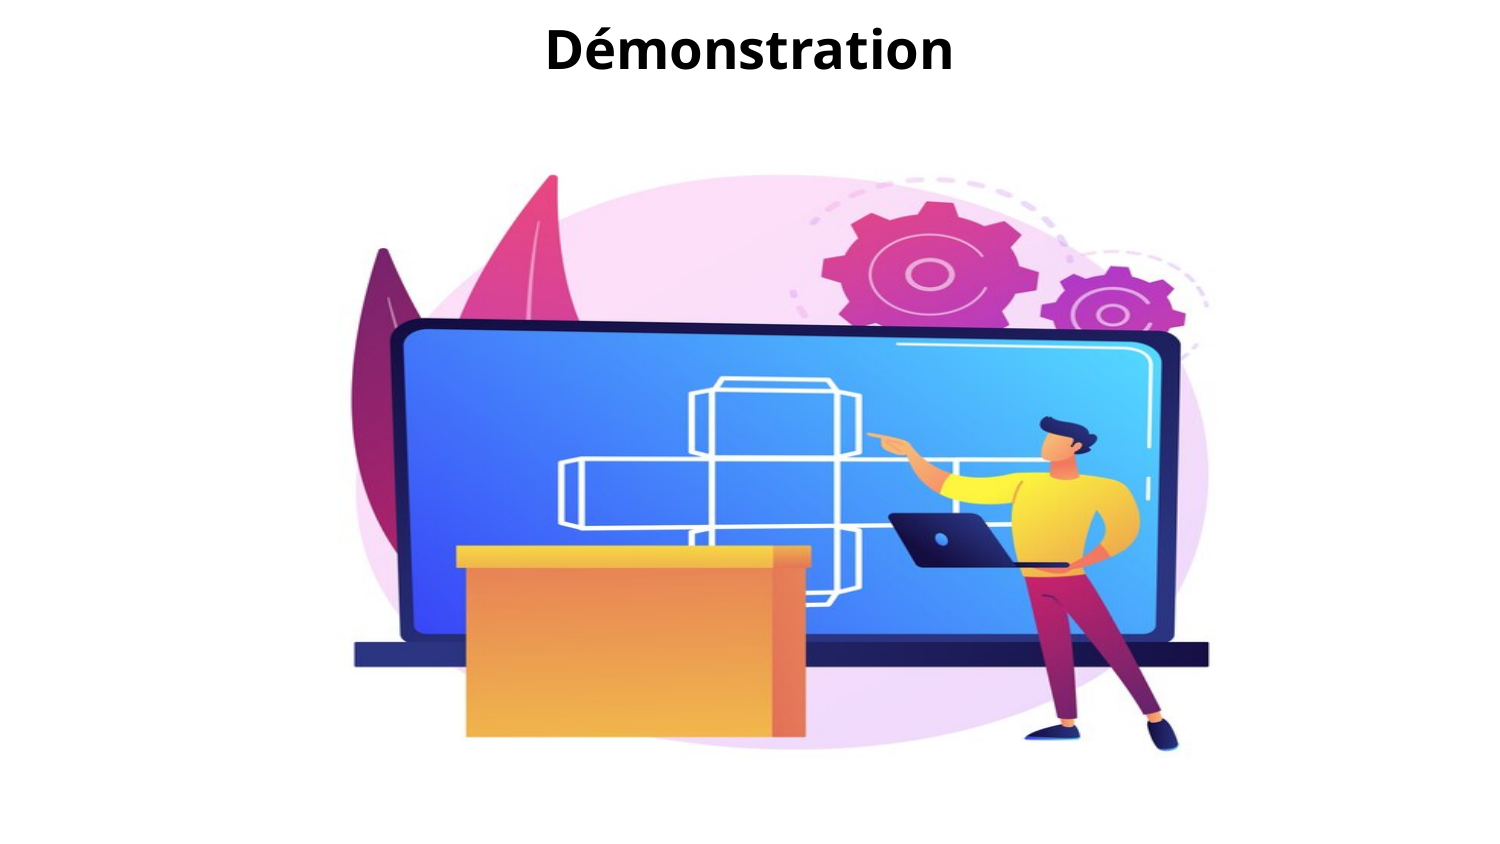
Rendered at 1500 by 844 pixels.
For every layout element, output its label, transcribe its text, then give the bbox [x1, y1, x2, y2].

picture [217, 85, 1345, 844]
text_box Démonstration [529, 0, 971, 84]
